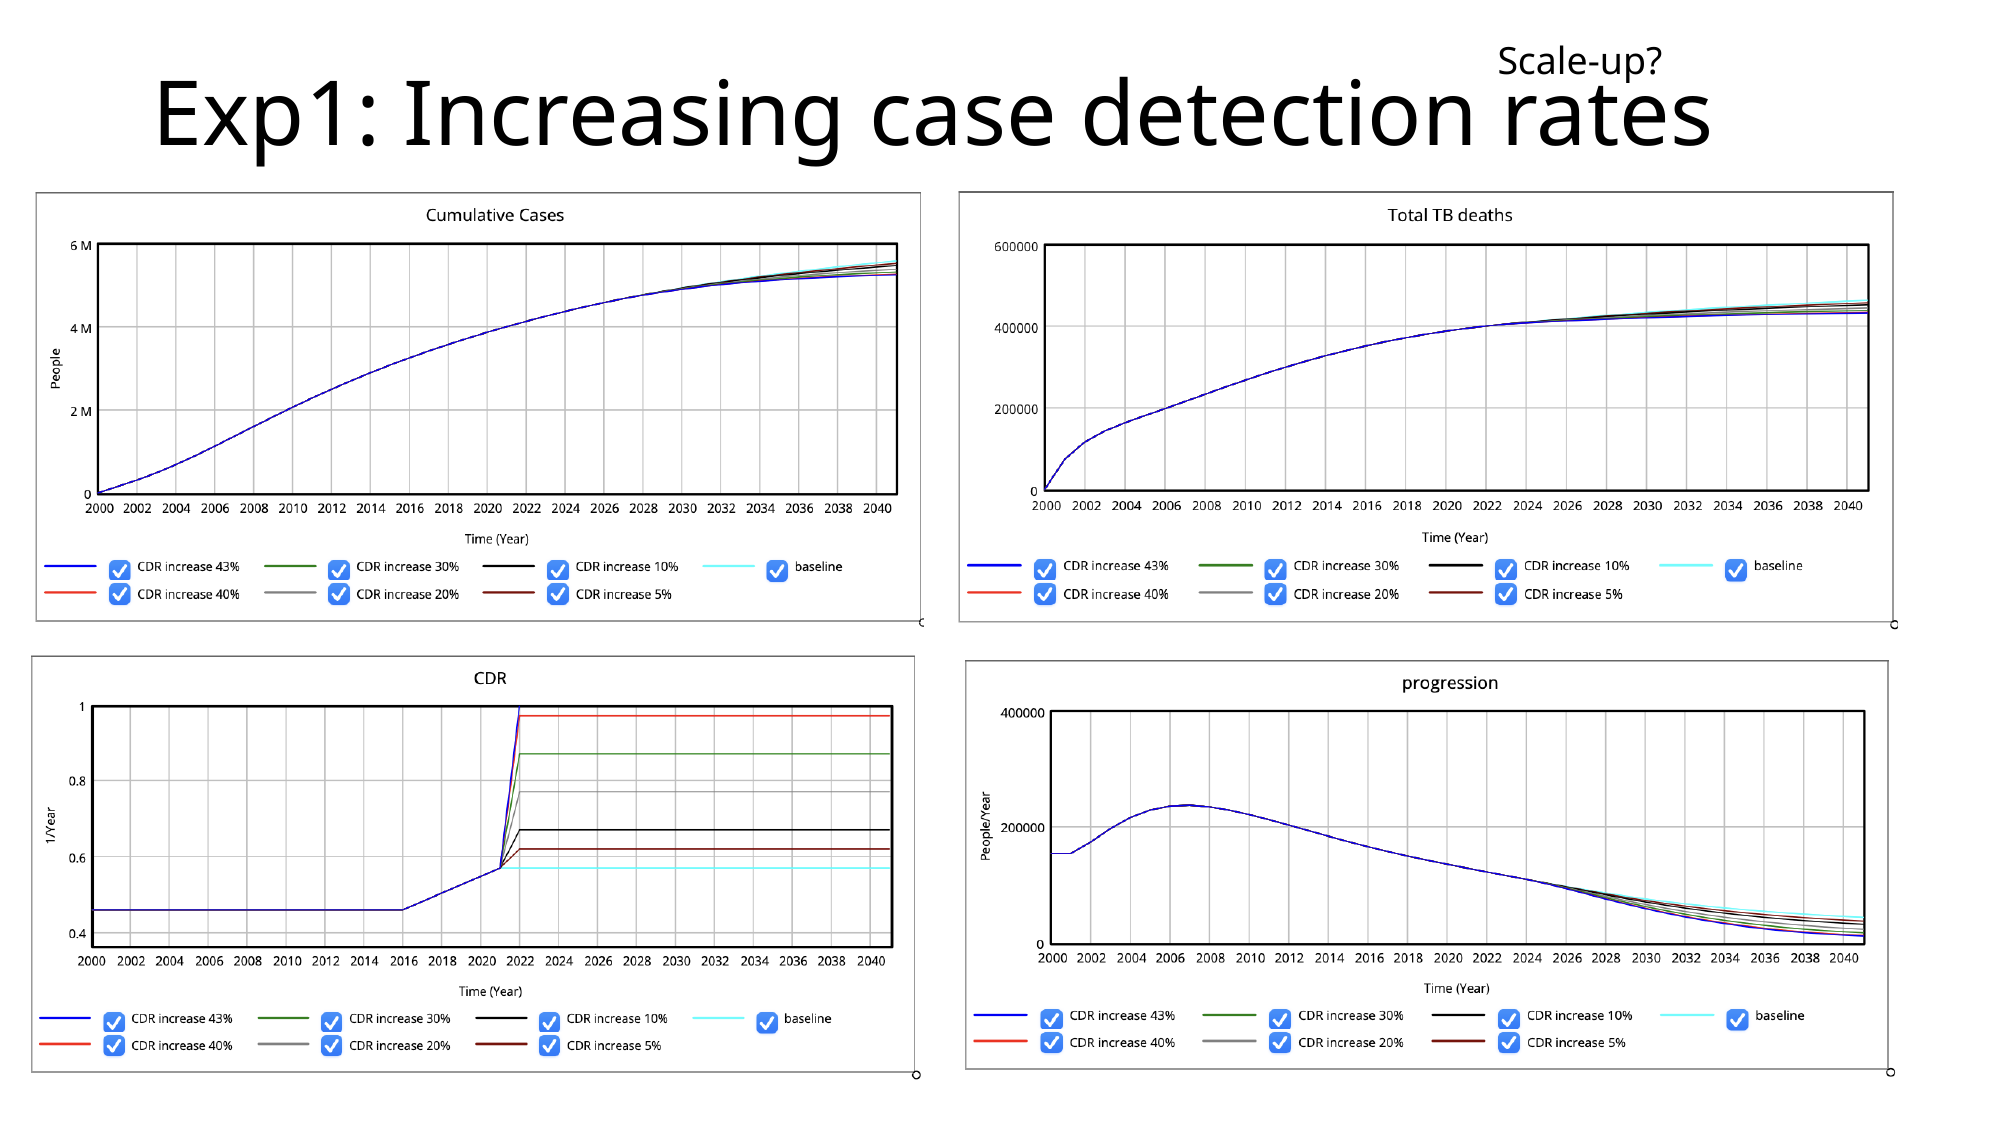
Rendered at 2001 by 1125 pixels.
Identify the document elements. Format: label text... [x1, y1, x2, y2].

picture [955, 651, 1899, 1081]
picture [29, 651, 925, 1081]
picture [955, 183, 1899, 631]
title Exp1: Increasing case detection rates [137, 59, 1863, 173]
picture [29, 190, 925, 629]
text_box Scale-up? [1482, 29, 1704, 90]
